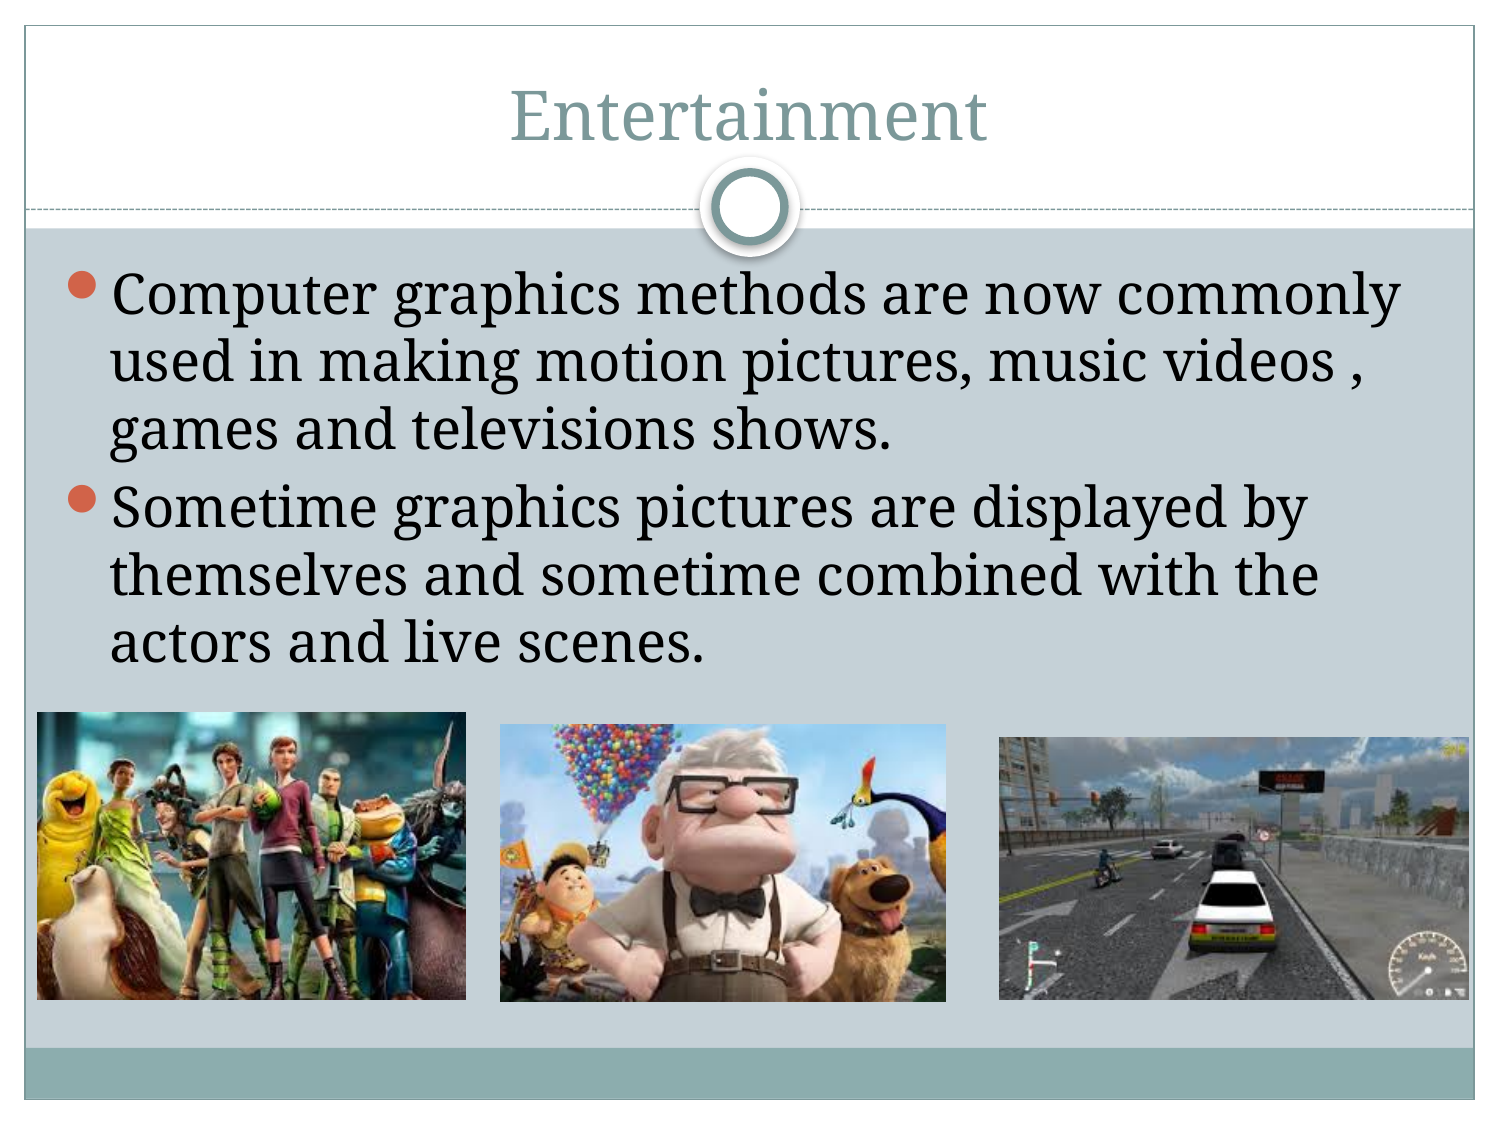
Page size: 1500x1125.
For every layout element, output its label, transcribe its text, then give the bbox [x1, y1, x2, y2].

list Computer graphics methods are now commonly used in making motion pictures, music videos , games and televisions shows. Sometime graphics pictures are displayed by themselves and sometime combined with the actors and live scenes. [49, 250, 1445, 1001]
picture [499, 724, 946, 1002]
picture [37, 712, 466, 1001]
title Entertainment [49, 37, 1450, 162]
picture [999, 737, 1469, 1001]
